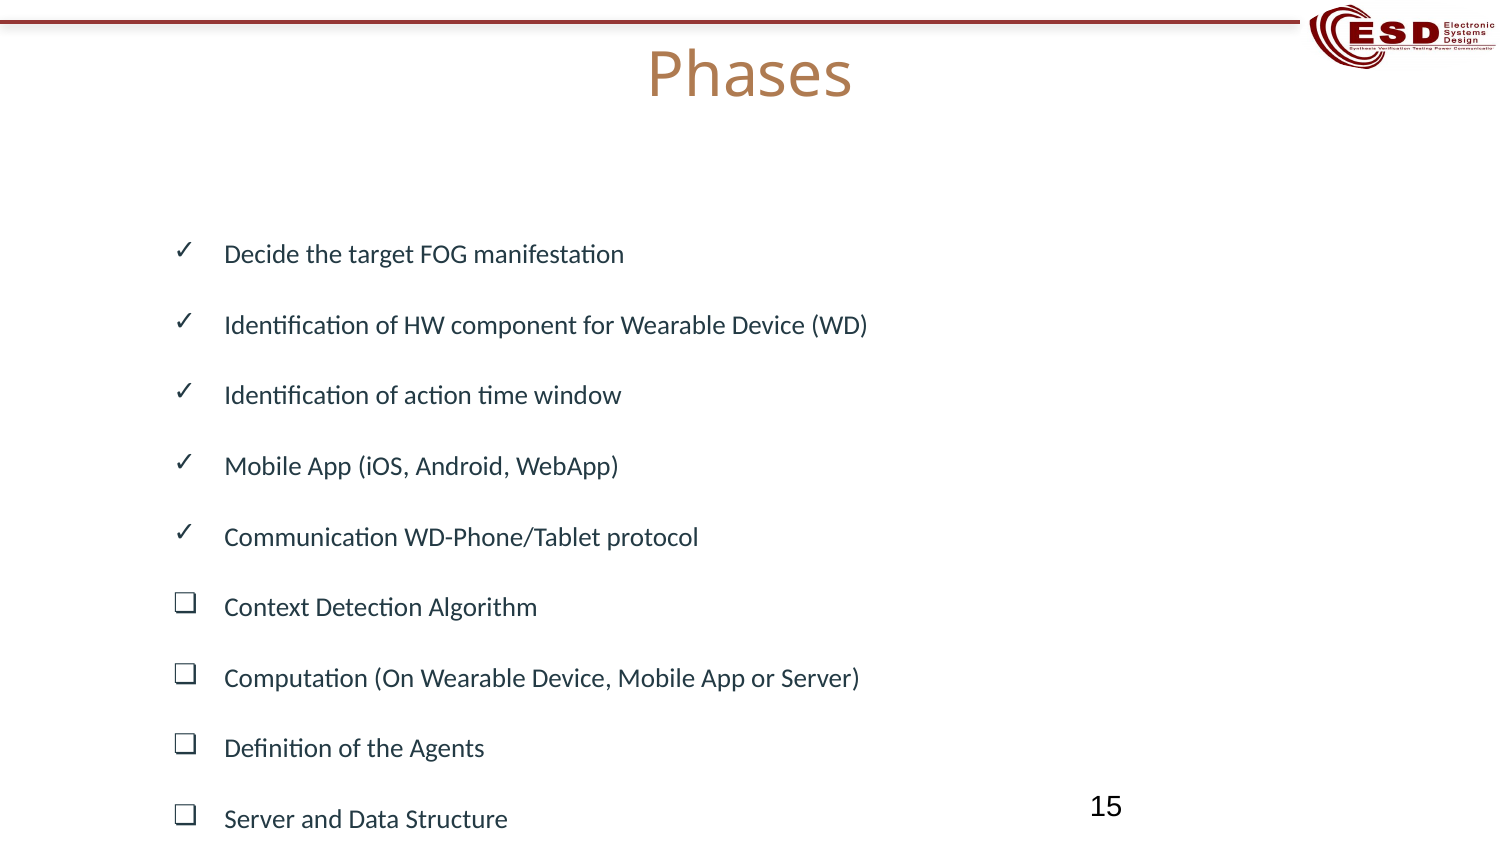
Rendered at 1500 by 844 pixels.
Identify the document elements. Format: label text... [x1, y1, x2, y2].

picture [1375, 0, 1500, 70]
title Phases [75, 1, 1425, 143]
slide_number ‹#› [1074, 782, 1425, 828]
text_box Decide the target FOG manifestation Identification of HW component for Wearable Device (WD) Identification of action time window Mobile App (iOS, Android, WebApp) Communication WD-Phone/Tablet protocol Context Detection Algorithm Computation (On Wearable Device, Mobile App or Server) Definition of the Agents Server and Data Structure Evaluation over time of the Patient Disease [134, 216, 1366, 628]
